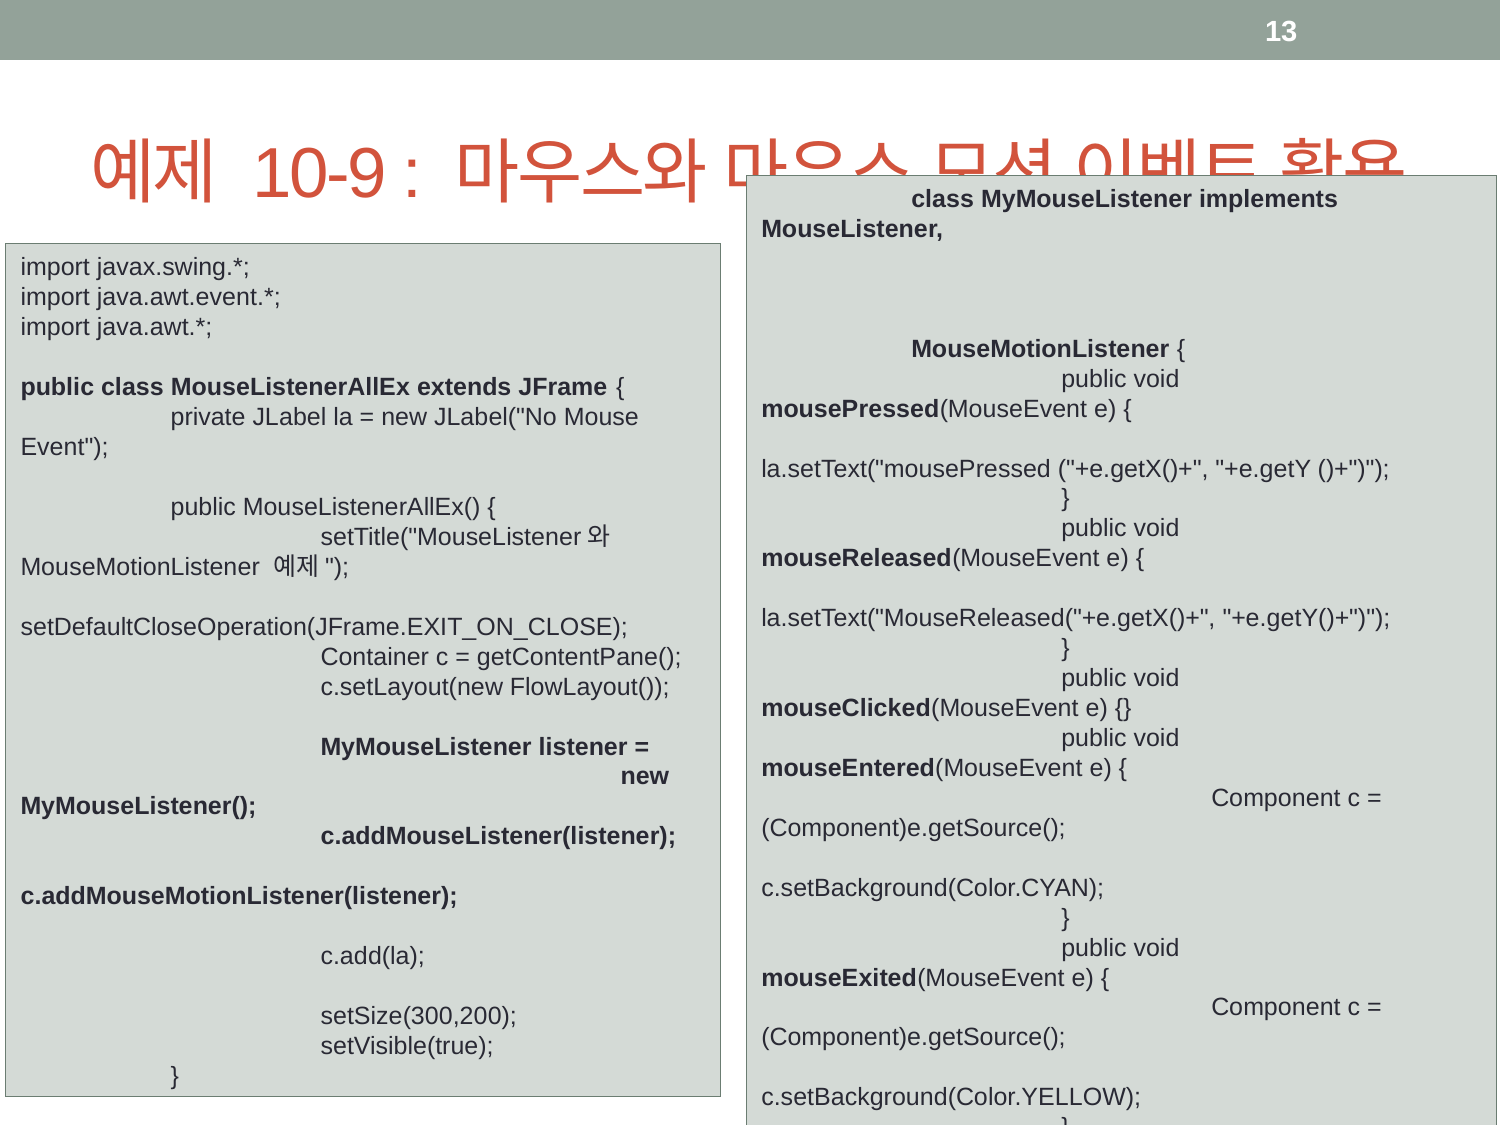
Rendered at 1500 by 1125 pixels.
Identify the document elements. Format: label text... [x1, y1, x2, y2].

title 예제 10-9 : 마우스와 마우스 모션 이벤트 활용 [75, 87, 1425, 250]
text_box import javax.swing.*; import java.awt.event.*; import java.awt.*; public class MouseListenerAllEx extends JFrame { private JLabel la = new JLabel("No Mouse Event"); public MouseListenerAllEx() { setTitle("MouseListener와 MouseMotionListener 예제"); setDefaultCloseOperation(JFrame.EXIT_ON_CLOSE); Container c = getContentPane(); c.setLayout(new FlowLayout()); MyMouseListener listener = new MyMouseListener(); c.addMouseListener(listener); c.addMouseMotionListener(listener); c.add(la); setSize(300,200); setVisible(true); } [5, 243, 721, 1097]
slide_number 13 [1250, 3, 1425, 57]
text_box class MyMouseListener implements MouseListener, MouseMotionListener { public void mousePressed(MouseEvent e) { la.setText("mousePressed ("+e.getX()+", "+e.getY ()+")"); } public void mouseReleased(MouseEvent e) { la.setText("MouseReleased("+e.getX()+", "+e.getY()+")"); } public void mouseClicked(MouseEvent e) {} public void mouseEntered(MouseEvent e) { Component c = (Component)e.getSource(); c.setBackground(Color.CYAN); } public void mouseExited(MouseEvent e) { Component c = (Component)e.getSource(); c.setBackground(Color.YELLOW); } public void mouseDragged(MouseEvent e) { la.setText("MouseDragged ("+e.getX()+","+e.getY()+")"); } public void mouseMoved(MouseEvent e) { la.setText("MouseMoved ("+e.getX()+","+e.getY()+")"); } } public static void main(String [] args) { new MouseListenerAllEx(); } } [746, 175, 1497, 1125]
